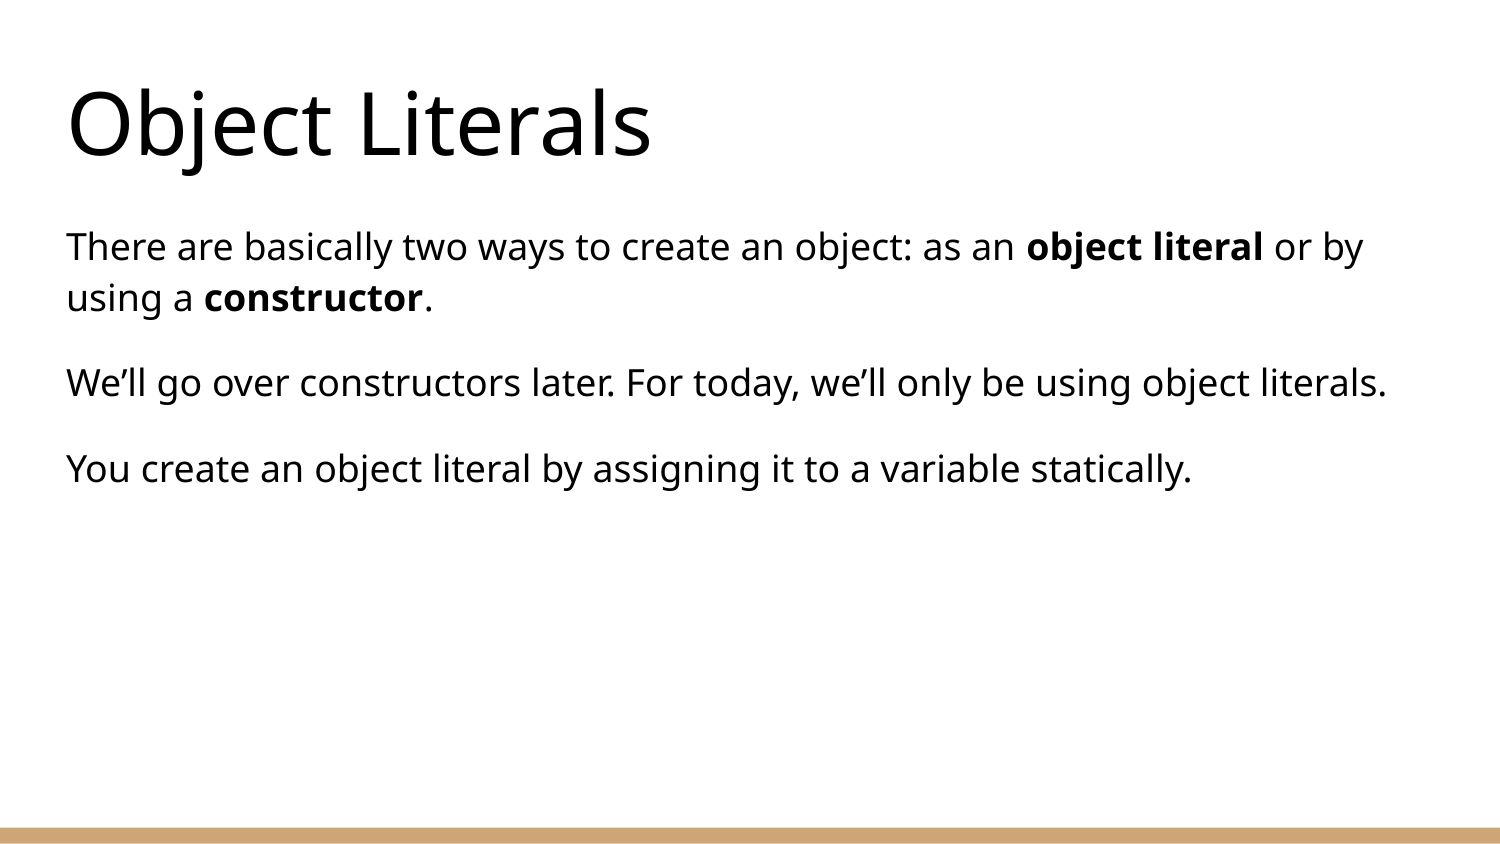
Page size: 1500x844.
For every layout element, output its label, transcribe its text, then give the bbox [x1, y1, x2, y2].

title Object Literals [51, 51, 1449, 189]
list There are basically two ways to create an object: as an object literal or by using a constructor. We’ll go over constructors later. For today, we’ll only be using object literals. You create an object literal by assigning it to a variable statically. [51, 200, 1449, 752]
